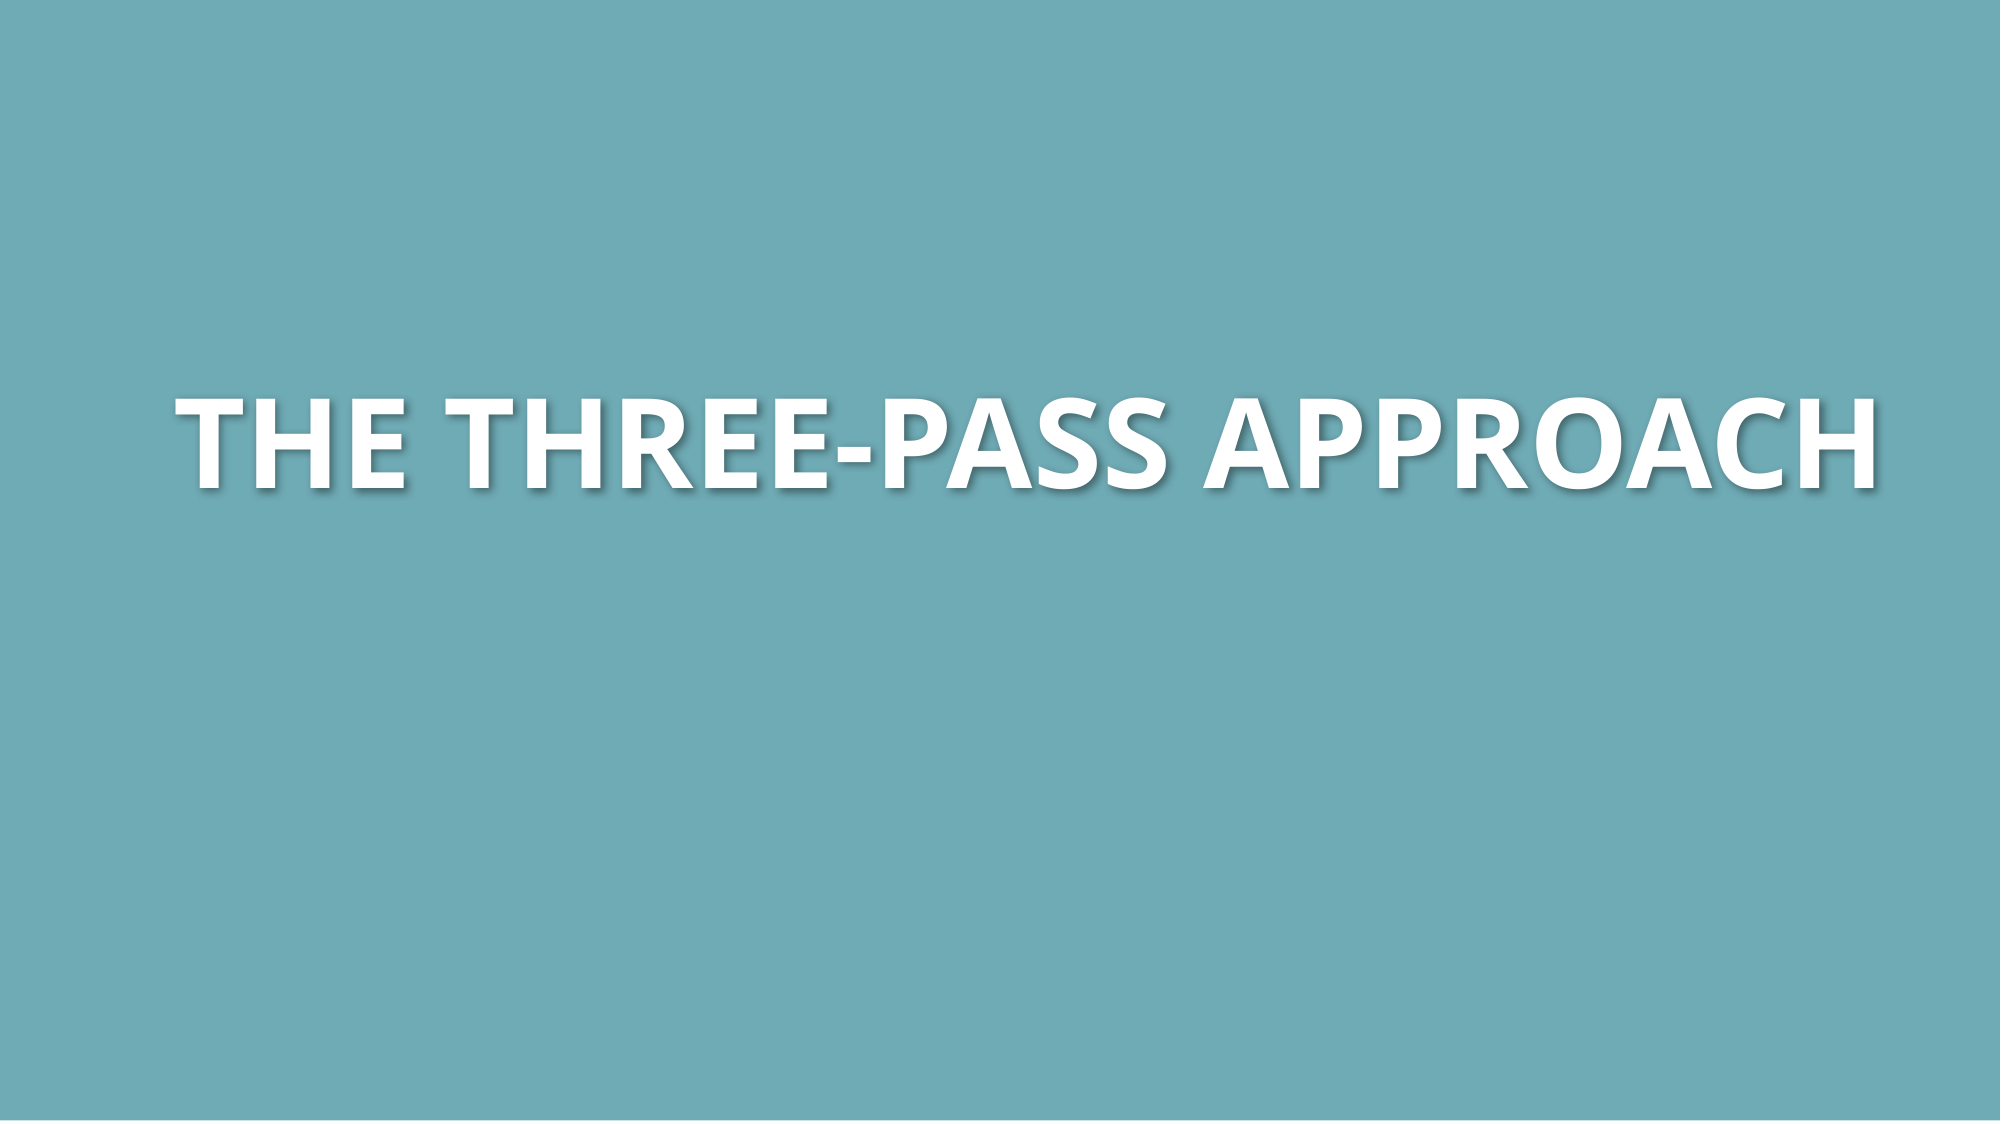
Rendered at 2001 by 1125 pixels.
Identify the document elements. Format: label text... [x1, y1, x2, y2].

text_box THE THREE-PASS APPROACH [66, 363, 1993, 514]
text_box [0, 0, 2000, 1121]
